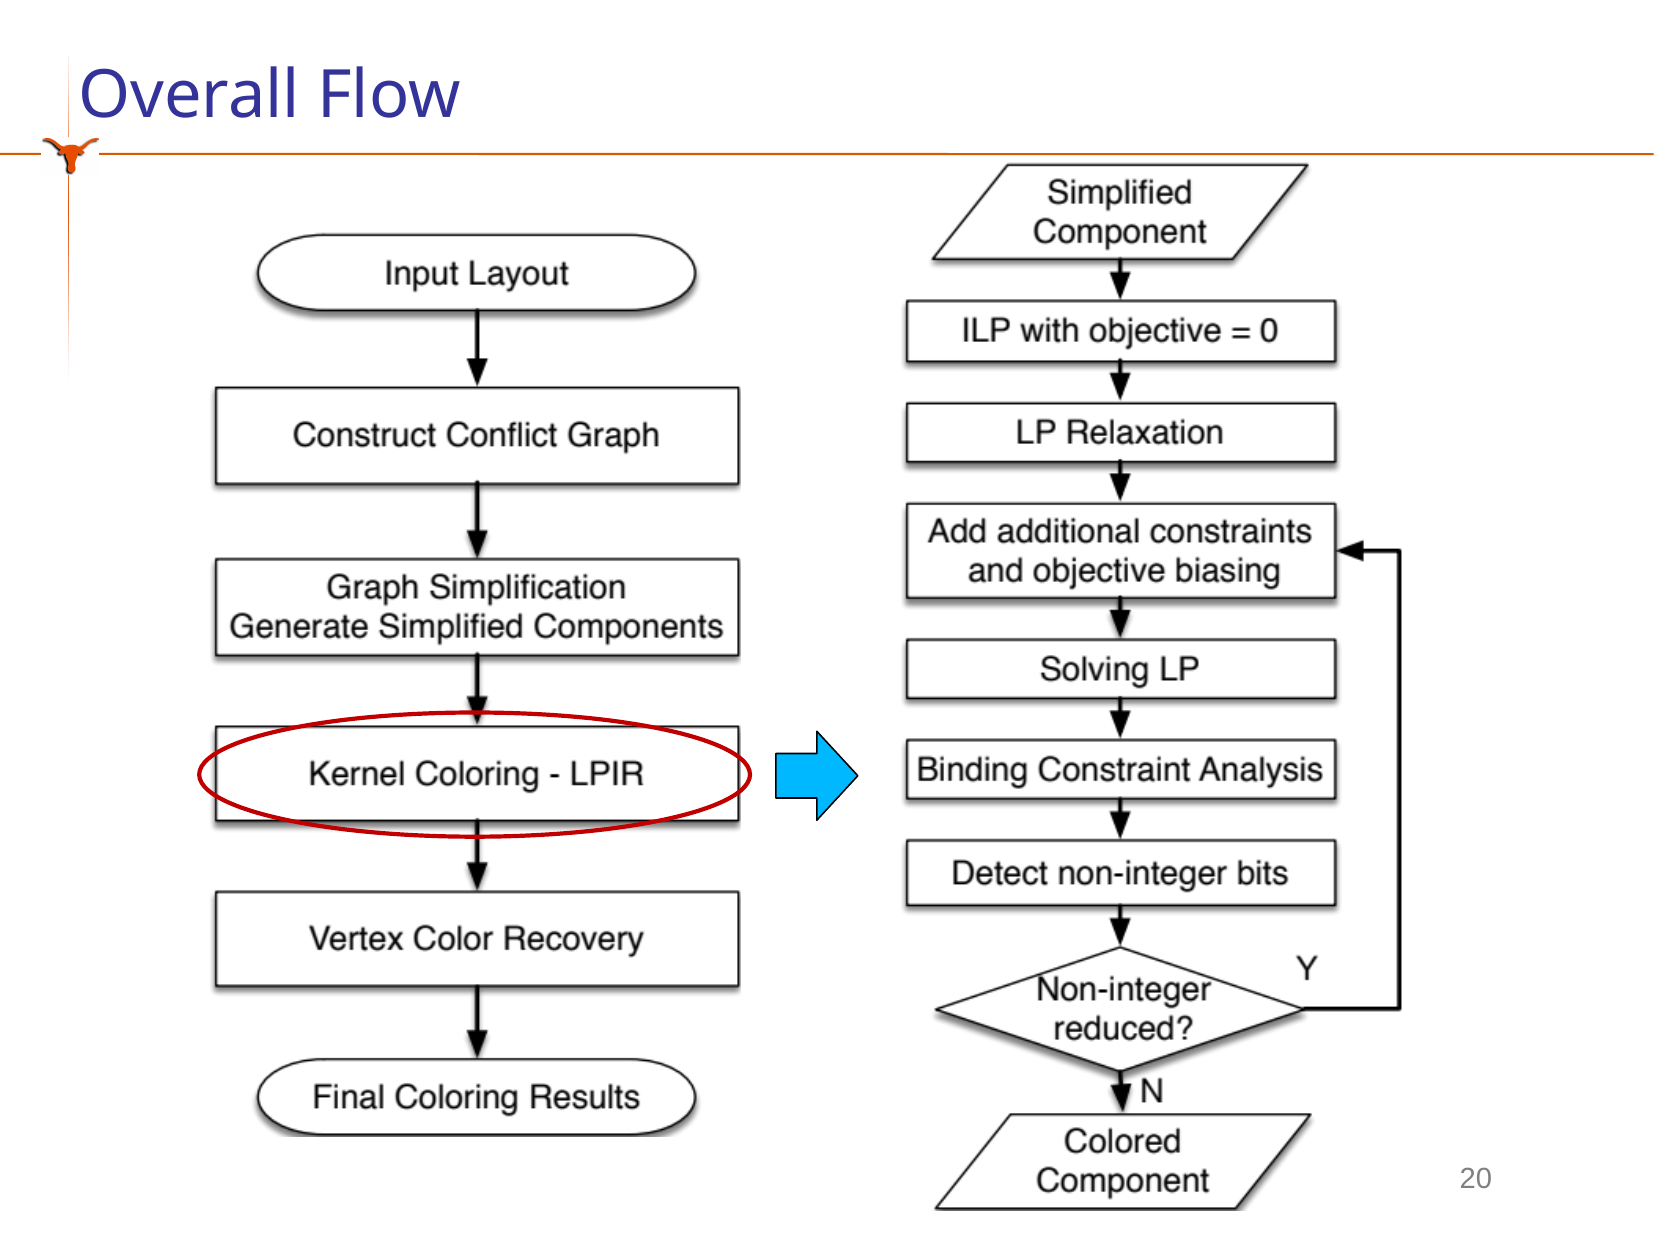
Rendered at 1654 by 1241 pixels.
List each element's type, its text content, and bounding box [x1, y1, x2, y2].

picture [41, 55, 99, 379]
title Overall Flow [78, 18, 1574, 148]
picture [900, 160, 1405, 1211]
picture [209, 229, 742, 1137]
text_box [199, 763, 204, 787]
text_box [745, 762, 751, 787]
text_box [775, 731, 858, 821]
slide_number 20 [1444, 1151, 1587, 1207]
